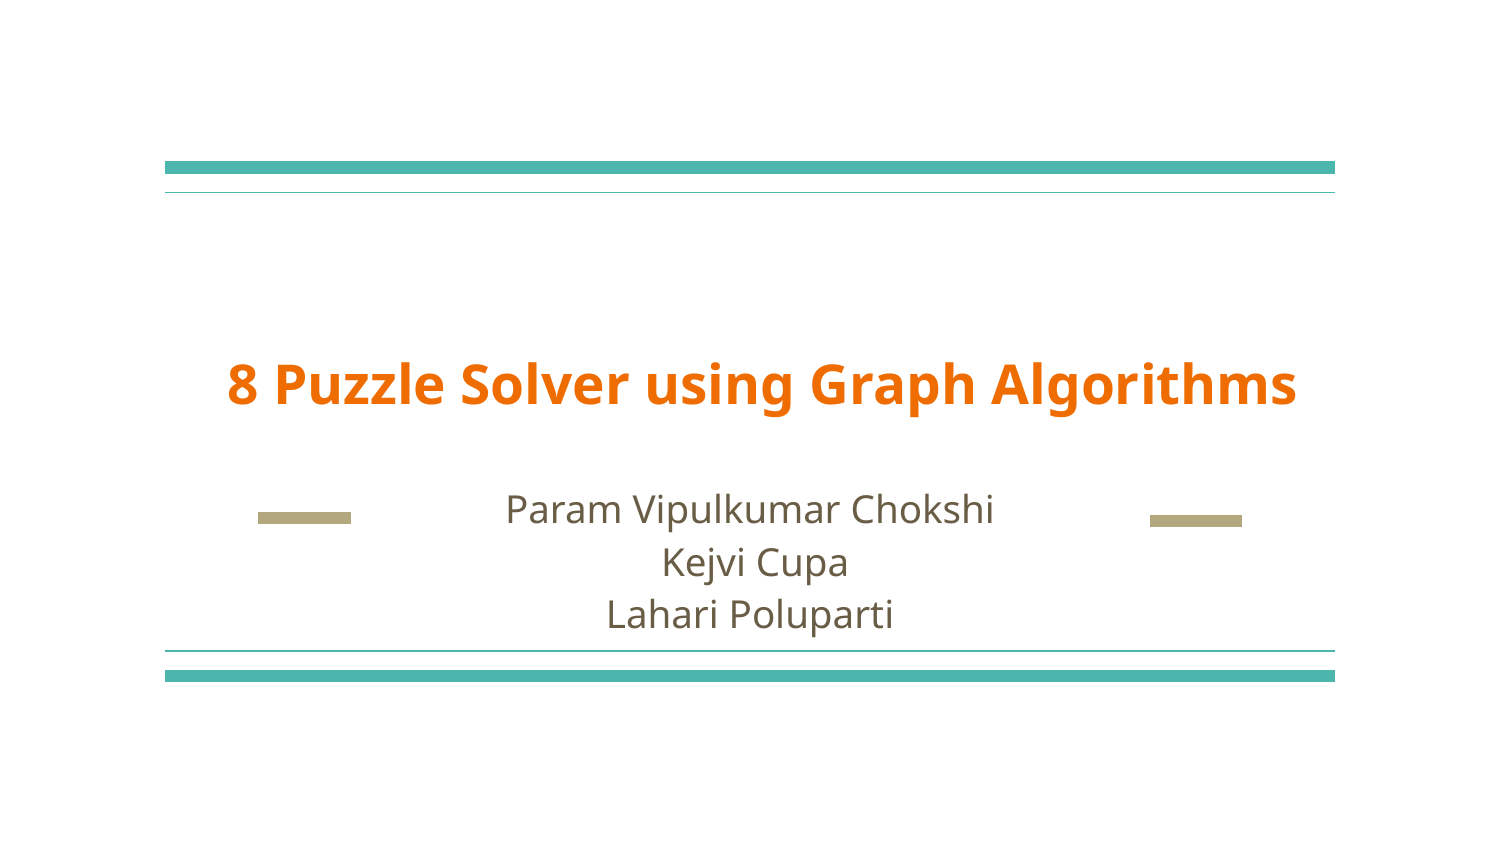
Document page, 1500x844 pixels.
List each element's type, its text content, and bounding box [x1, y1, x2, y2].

title 8 Puzzle Solver using Graph Algorithms [164, 267, 1336, 436]
subtitle Param Vipulkumar Chokshi Kejvi Cupa Lahari Poluparti [350, 467, 1150, 657]
